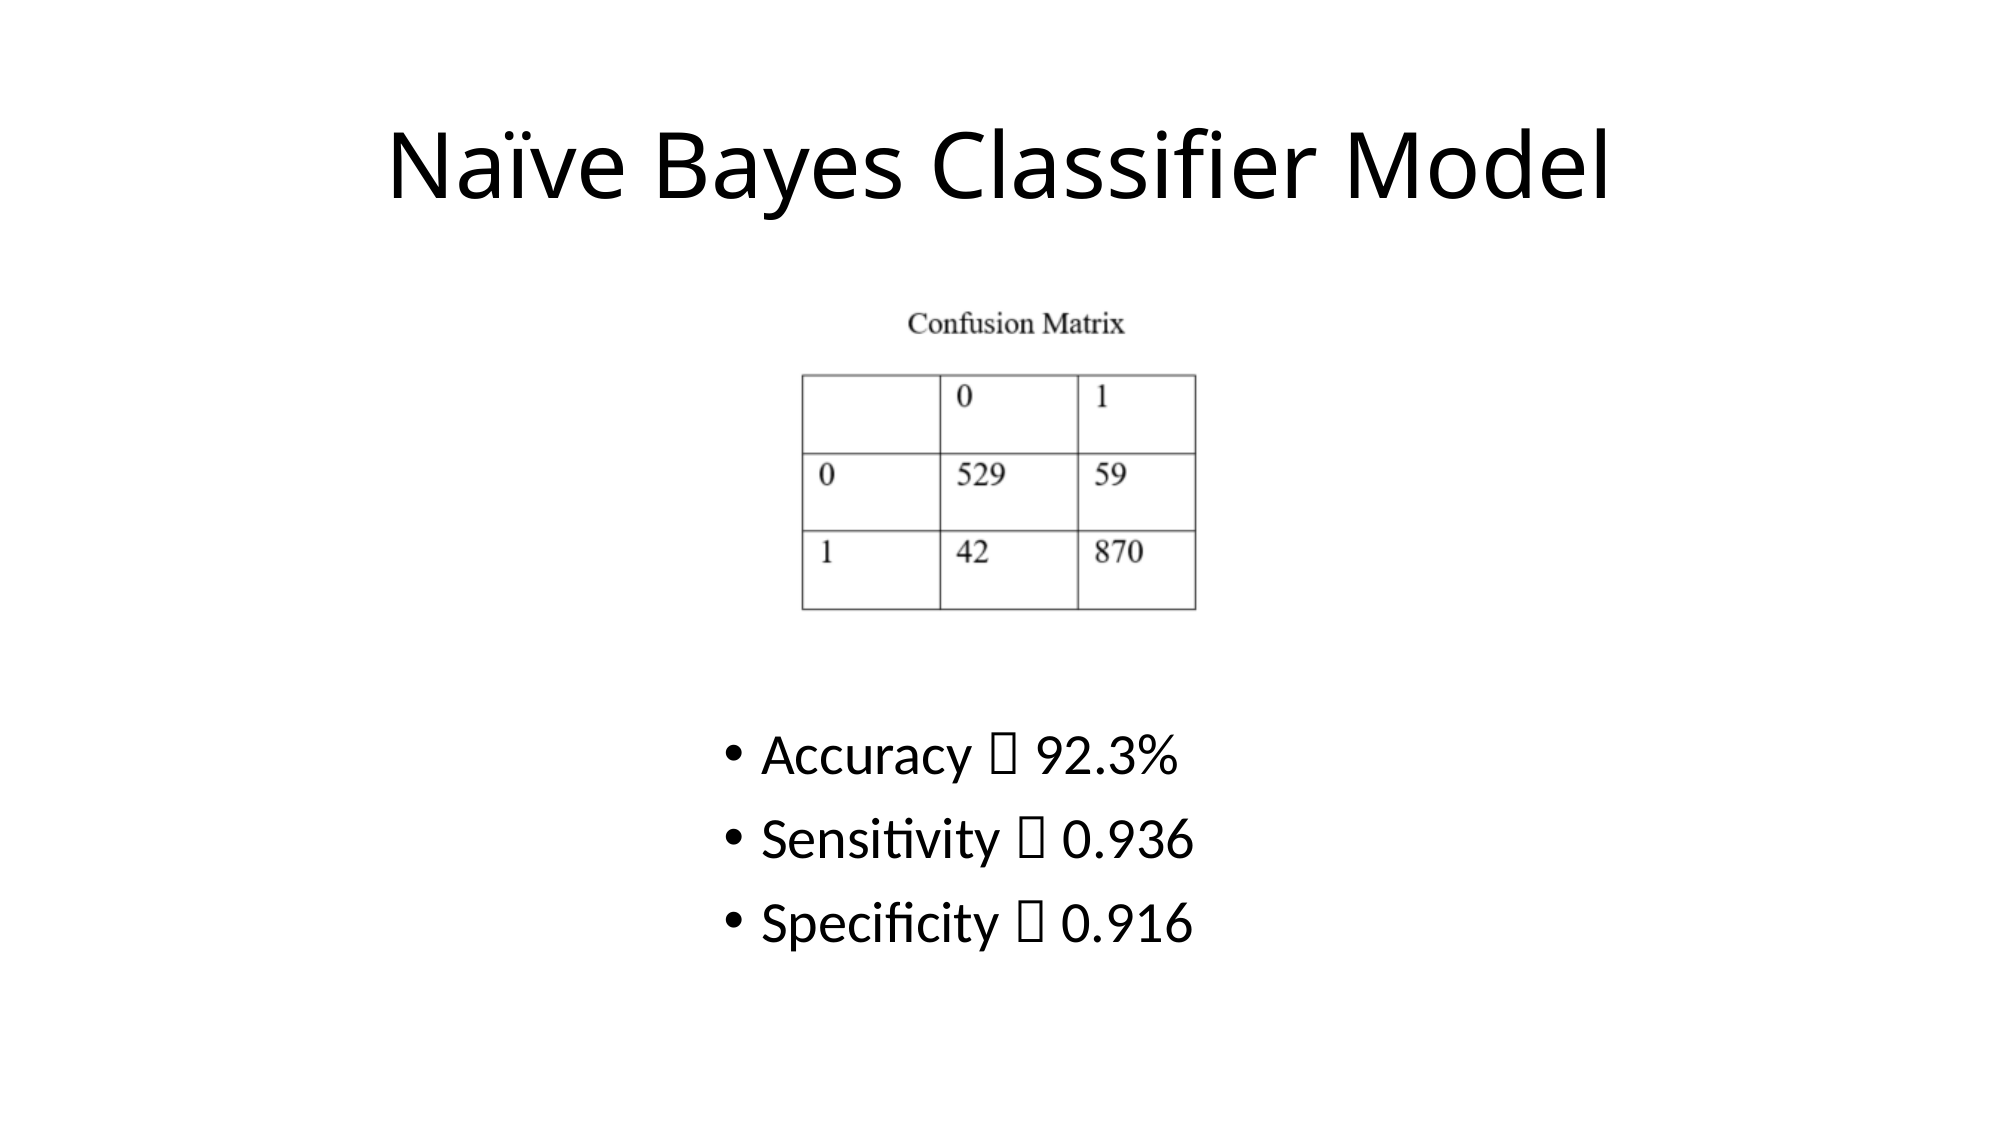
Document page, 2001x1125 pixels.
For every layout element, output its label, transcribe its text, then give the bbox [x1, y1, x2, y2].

title Naïve Bayes Classifier Model [137, 59, 1863, 278]
picture [750, 291, 1250, 643]
list Accuracy  92.3% Sensitivity  0.936 Specificity  0.916 [708, 717, 1292, 981]
